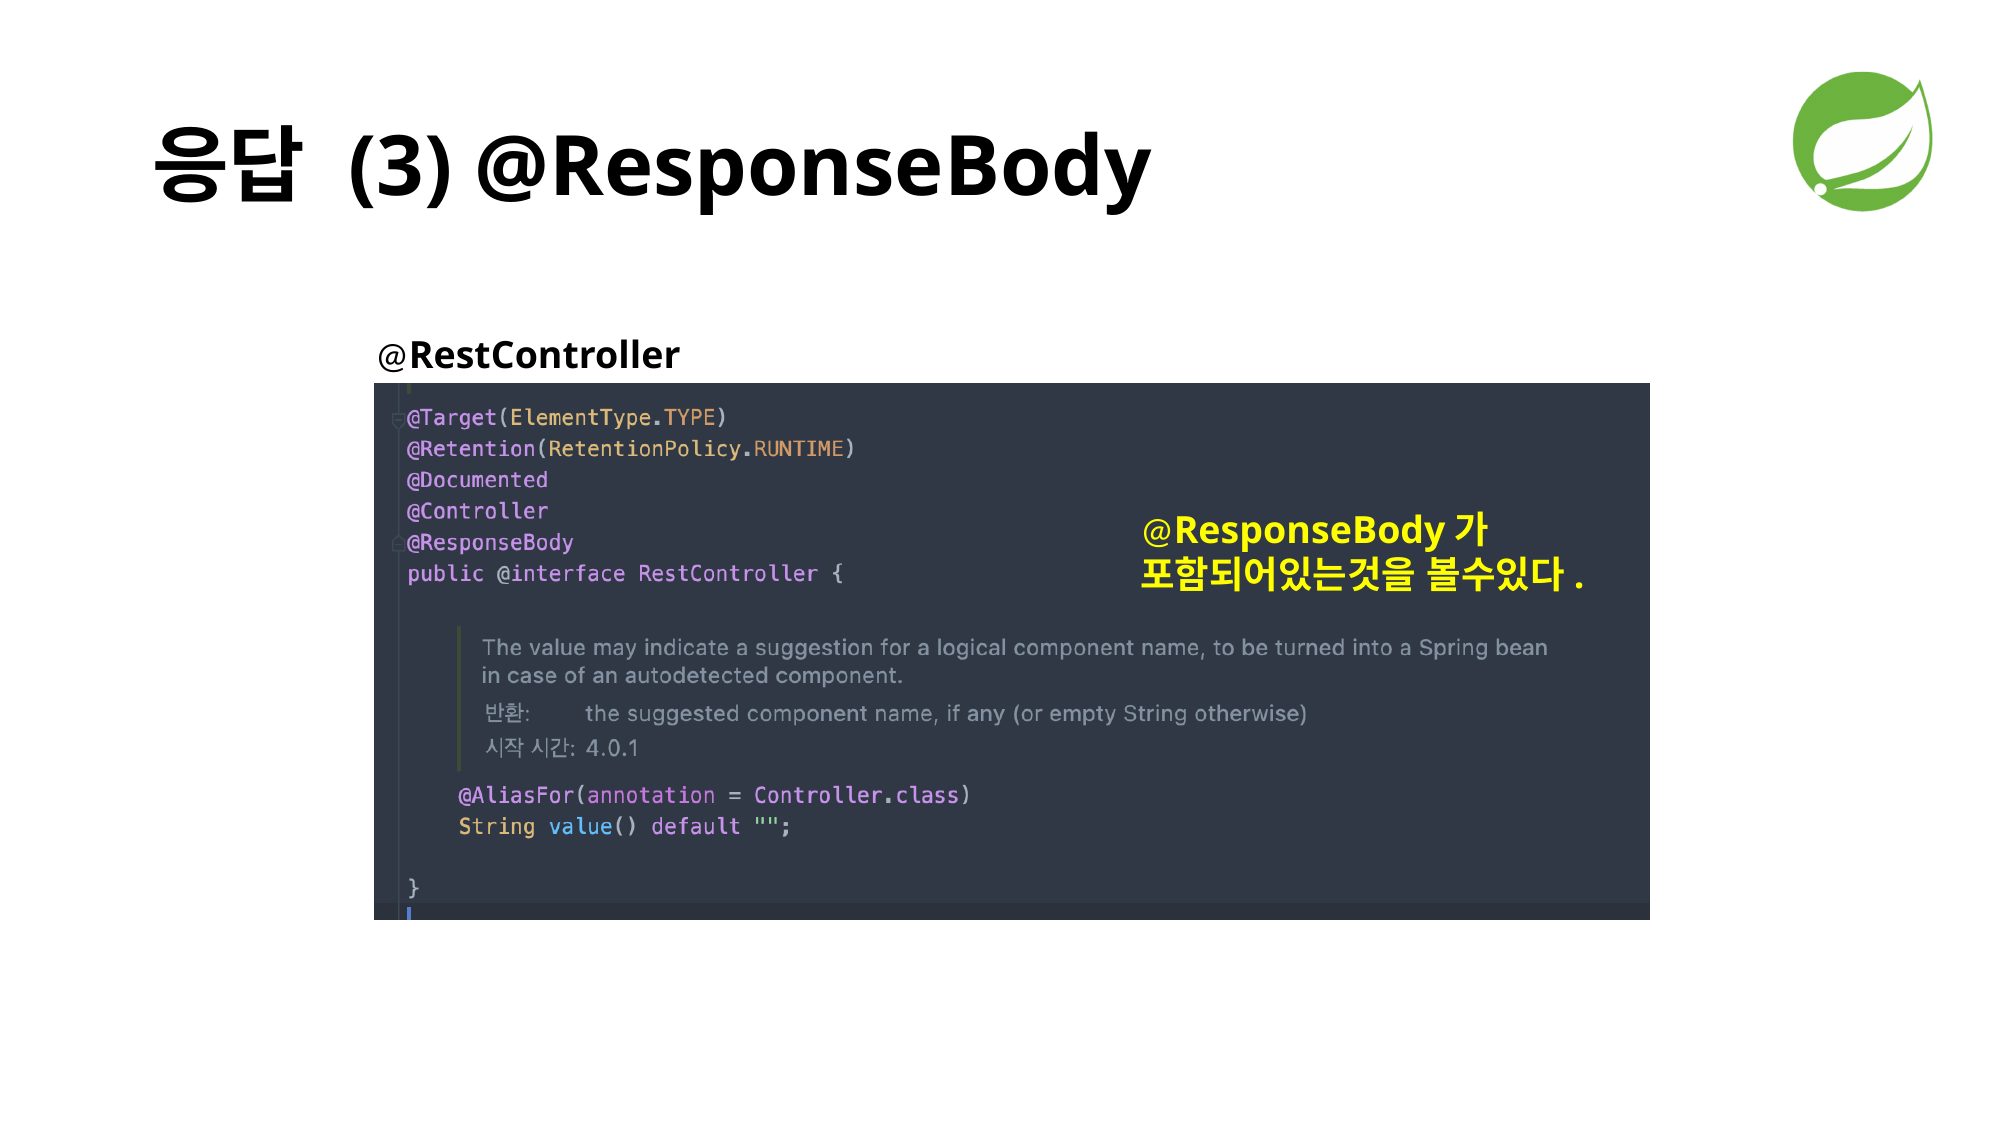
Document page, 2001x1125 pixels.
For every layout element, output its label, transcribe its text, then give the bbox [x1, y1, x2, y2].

picture [1649, 0, 2000, 289]
picture [374, 383, 1650, 920]
text_box @RestController [360, 323, 696, 384]
title 응답 (3) @ResponseBody [137, 59, 1649, 278]
